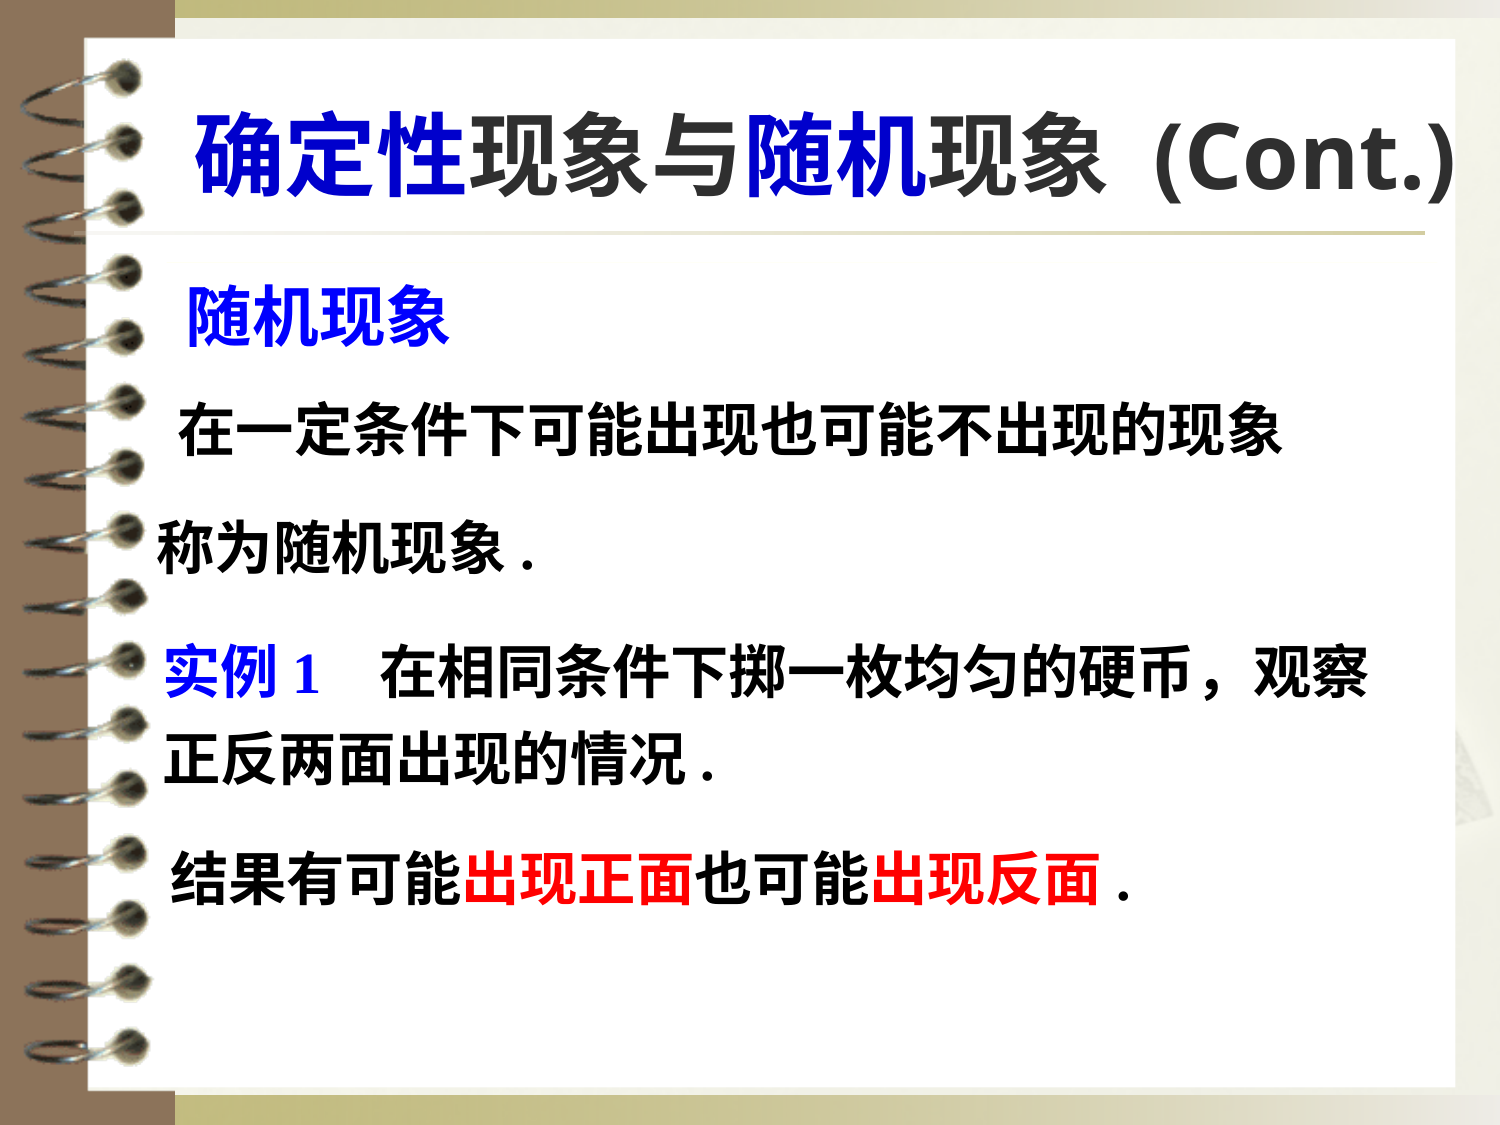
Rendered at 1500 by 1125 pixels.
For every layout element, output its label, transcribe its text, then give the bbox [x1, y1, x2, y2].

text_box 实例1 在相同条件下掷一枚均匀的硬币，观察 正反两面出现的情况. [147, 609, 1436, 800]
text_box 在一定条件下可能出现也可能不出现的现象 [162, 385, 1300, 471]
text_box 结果有可能出现正面也可能出现反面. [155, 834, 1146, 920]
picture [0, 0, 175, 1125]
text_box 随机现象 [171, 267, 584, 442]
text_box 称为随机现象. [142, 503, 550, 589]
title 确定性现象与随机现象 (Cont.) [150, 90, 1500, 278]
